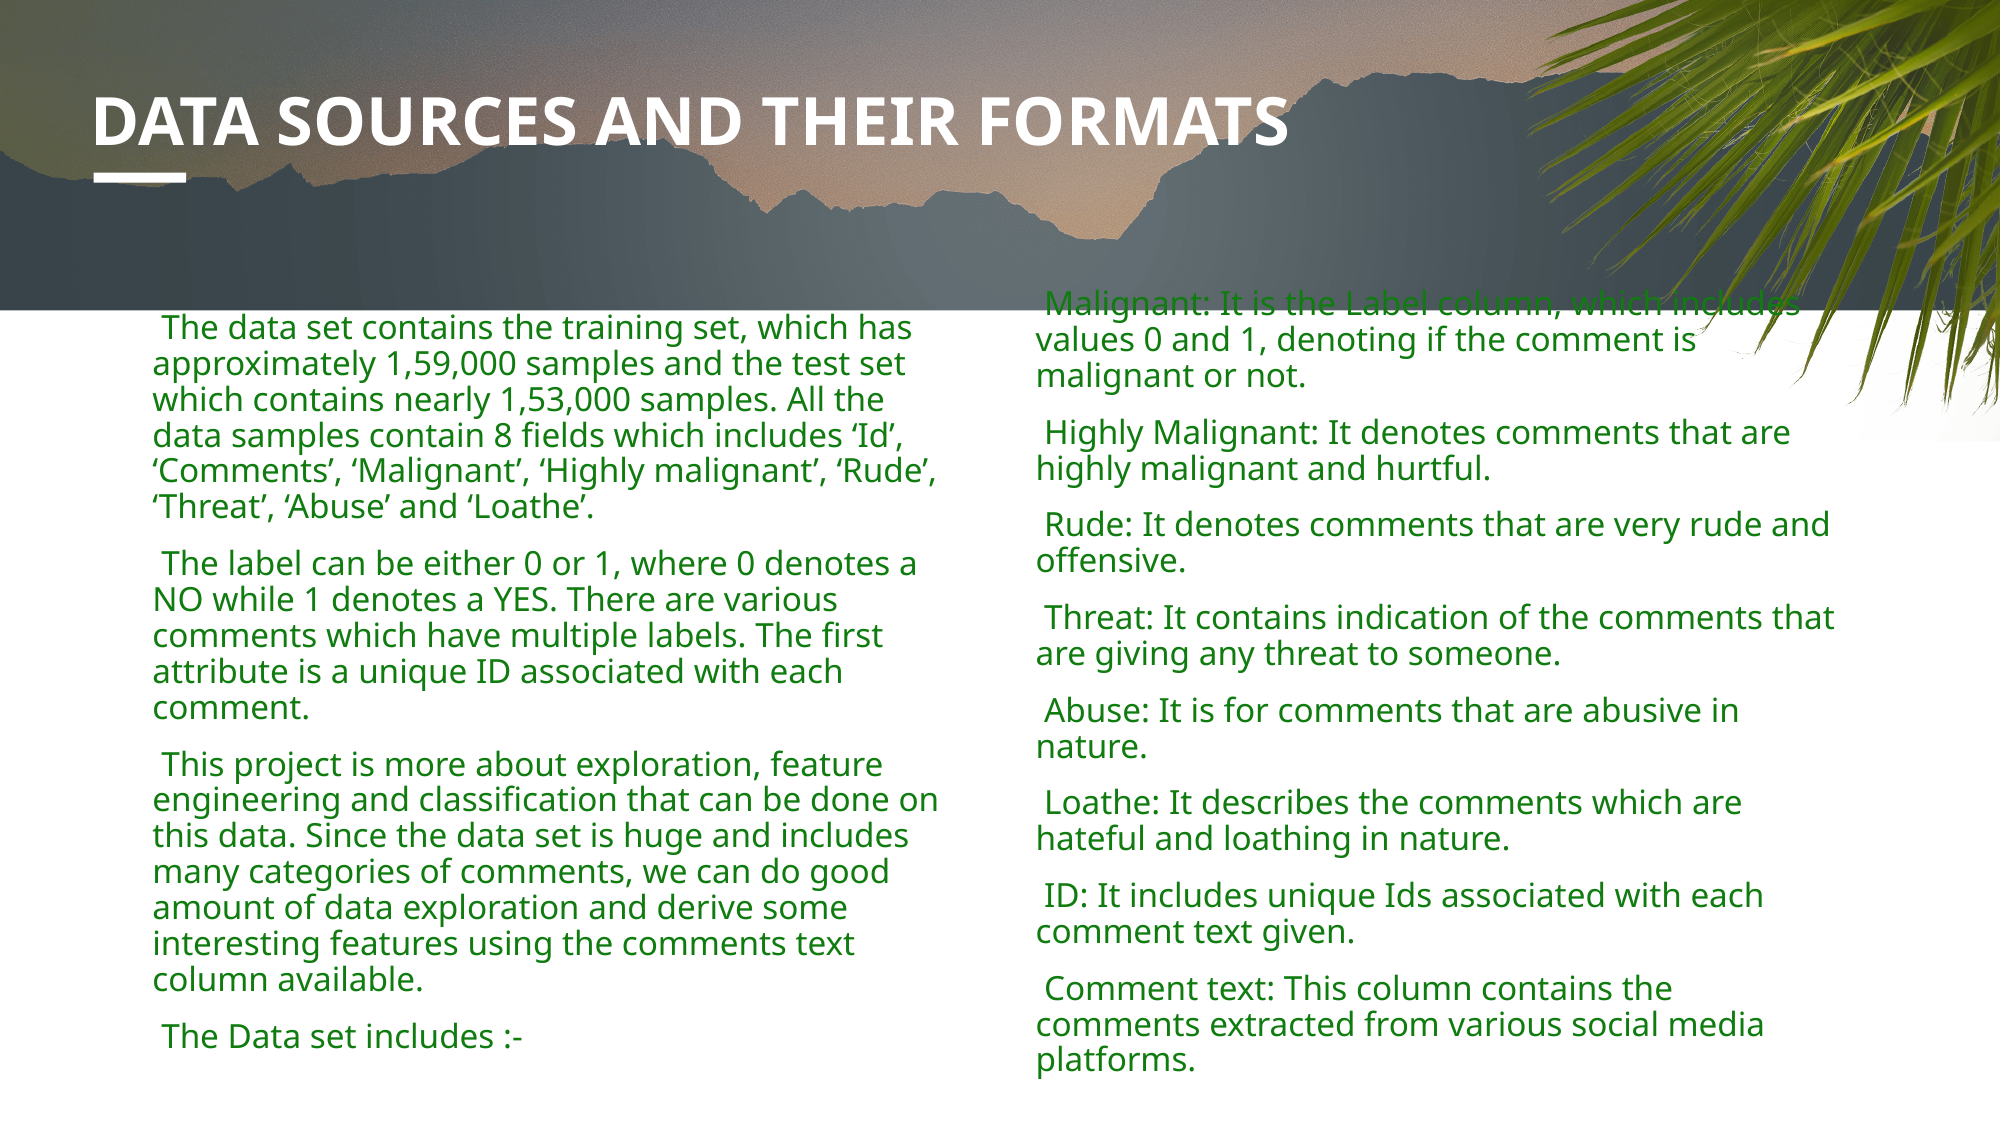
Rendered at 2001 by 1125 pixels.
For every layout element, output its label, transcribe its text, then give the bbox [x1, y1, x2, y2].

picture [0, 0, 2000, 460]
list Malignant: It is the Label column, which includes values 0 and 1, denoting if the comment is malignant or not. Highly Malignant: It denotes comments that are highly malignant and hurtful. Rude: It denotes comments that are very rude and offensive. Threat: It contains indication of the comments that are giving any threat to someone. Abuse: It is for comments that are abusive in nature. Loathe: It describes the comments which are hateful and loathing in nature. ID: It includes unique Ids associated with each comment text given. Comment text: This column contains the comments extracted from various social media platforms. [1020, 348, 1863, 1018]
title DATA SOURCES AND THEIR FORMATS [75, 59, 1839, 188]
list The data set contains the training set, which has approximately 1,59,000 samples and the test set which contains nearly 1,53,000 samples. All the data samples contain 8 fields which includes ‘Id’, ‘Comments’, ‘Malignant’, ‘Highly malignant’, ‘Rude’, ‘Threat’, ‘Abuse’ and ‘Loathe’. The label can be either 0 or 1, where 0 denotes a NO while 1 denotes a YES. There are various comments which have multiple labels. The first attribute is a unique ID associated with each comment. This project is more about exploration, feature engineering and classification that can be done on this data. Since the data set is huge and includes many categories of comments, we can do good amount of data exploration and derive some interesting features using the comments text column available. The Data set includes :- [137, 348, 980, 1018]
